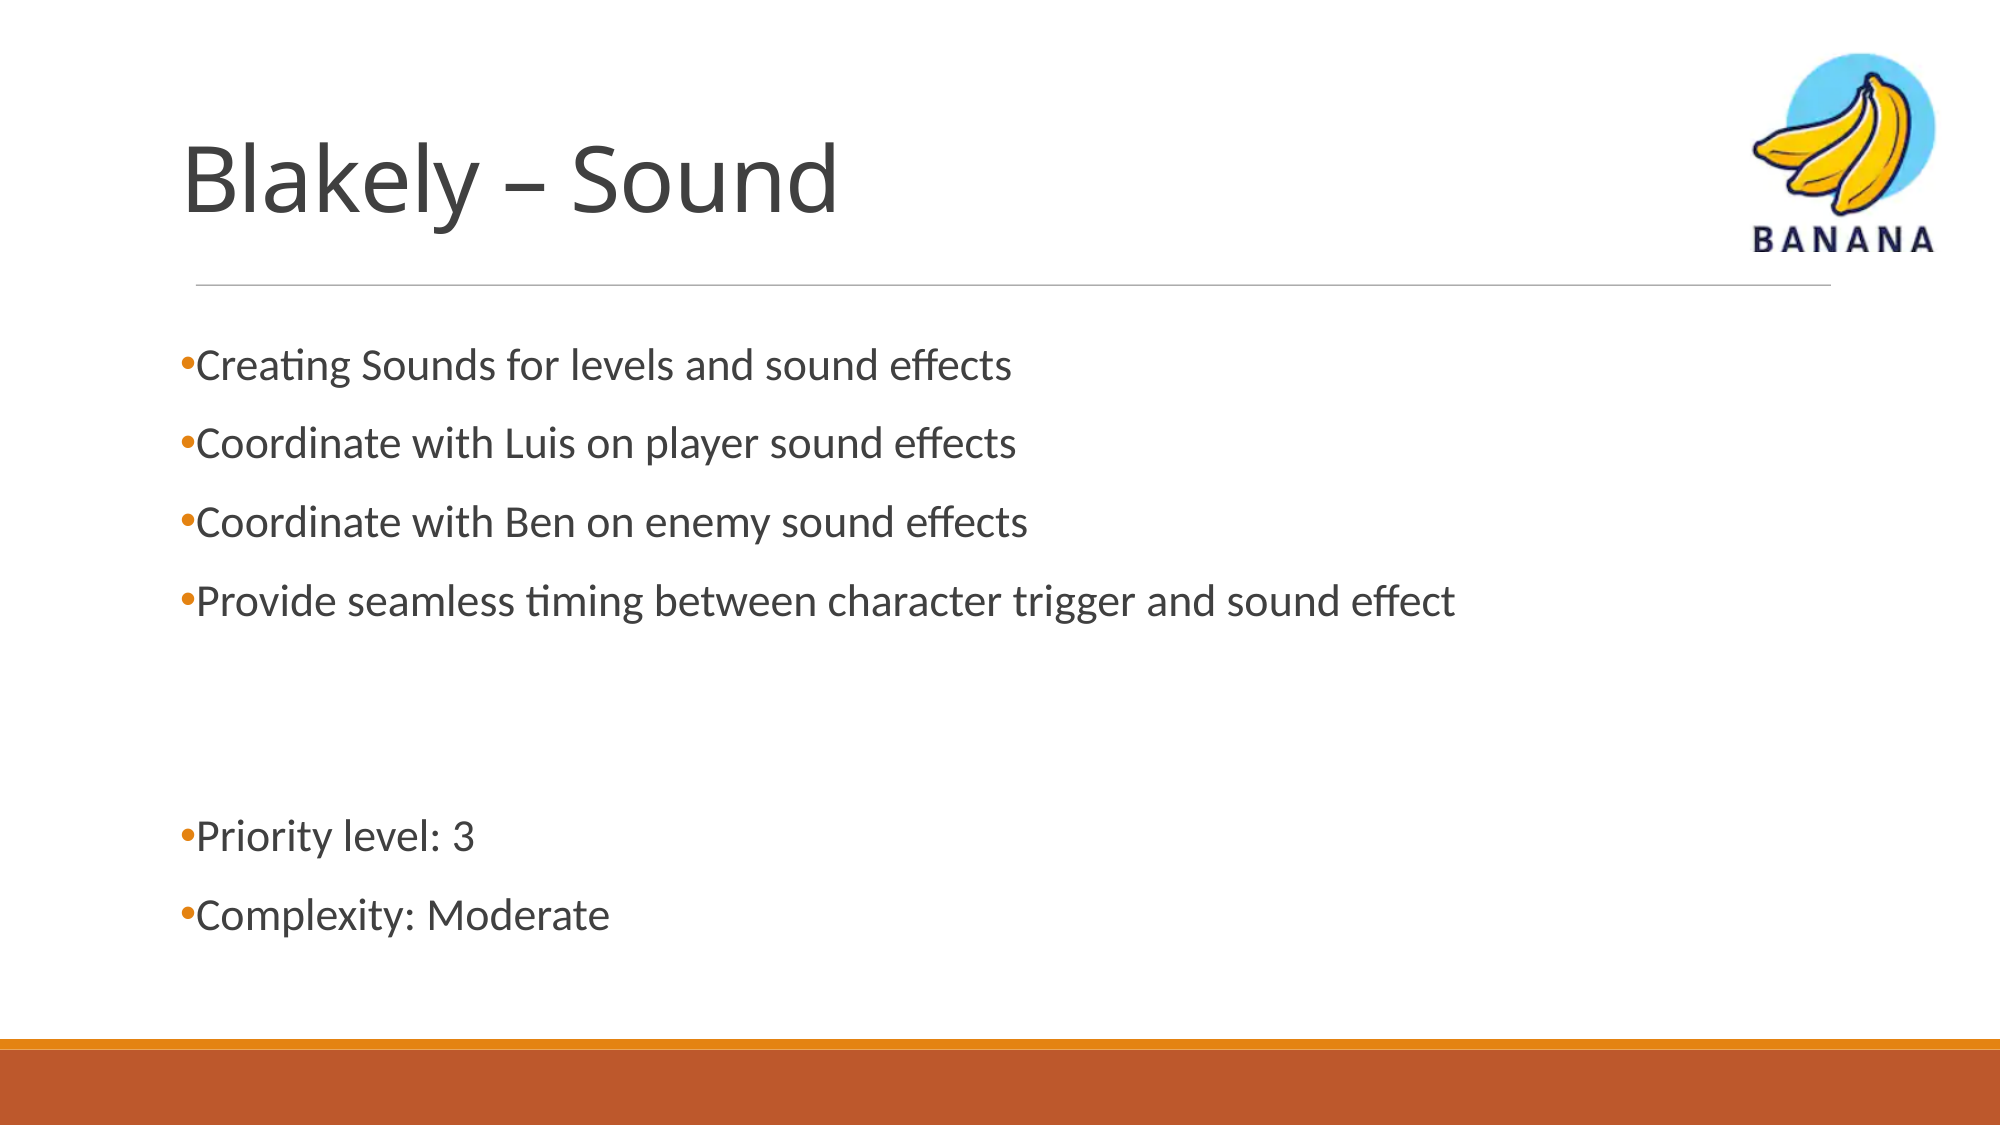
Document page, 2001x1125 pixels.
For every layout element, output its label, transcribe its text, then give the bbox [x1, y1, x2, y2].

picture [1749, 44, 1942, 253]
text_box Blakely – Sound [179, 46, 1830, 285]
text_box Creating Sounds for levels and sound effects Coordinate with Luis on player sound effects Coordinate with Ben on enemy sound effects Provide seamless timing between character trigger and sound effect Priority level: 3 Complexity: Moderate [179, 347, 1830, 1008]
